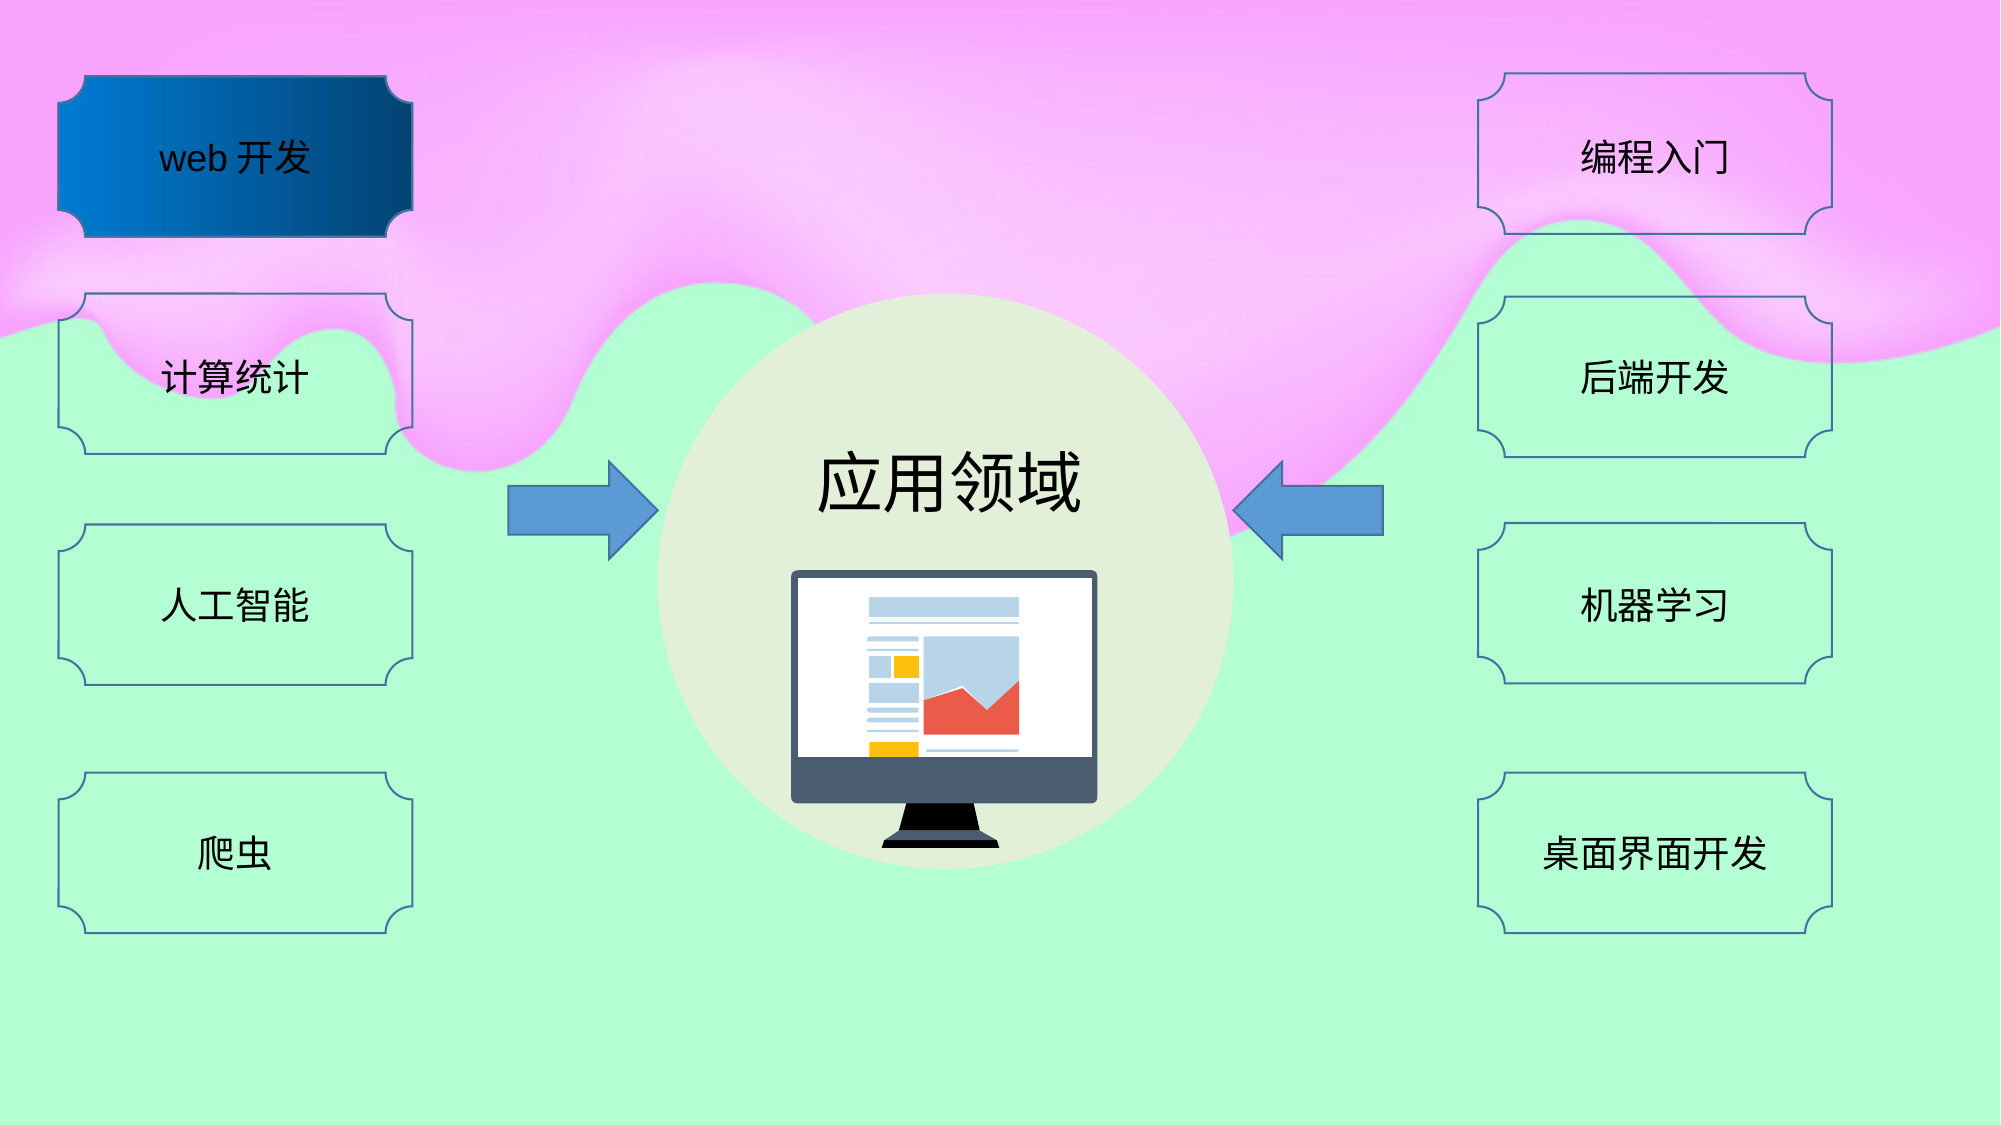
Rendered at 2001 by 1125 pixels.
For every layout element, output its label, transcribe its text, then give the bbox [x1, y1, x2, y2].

text_box [1476, 295, 1833, 459]
text_box [57, 75, 414, 238]
text_box 计算统计 [58, 346, 413, 407]
text_box 人工智能 [58, 574, 413, 635]
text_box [657, 293, 1234, 870]
text_box 后端开发 [1478, 346, 1832, 407]
text_box 爬虫 [58, 822, 413, 883]
text_box [1476, 771, 1833, 935]
text_box [57, 523, 414, 686]
text_box [1234, 459, 1384, 562]
text_box [1476, 72, 1833, 235]
text_box 机器学习 [1477, 574, 1832, 635]
text_box web开发 [58, 126, 413, 187]
text_box 桌面界面开发 [1478, 822, 1832, 883]
text_box [57, 292, 414, 455]
text_box [1476, 521, 1833, 685]
picture [0, 0, 2001, 1125]
text_box 编程入门 [1477, 126, 1832, 187]
text_box [57, 771, 414, 935]
text_box [507, 459, 657, 562]
